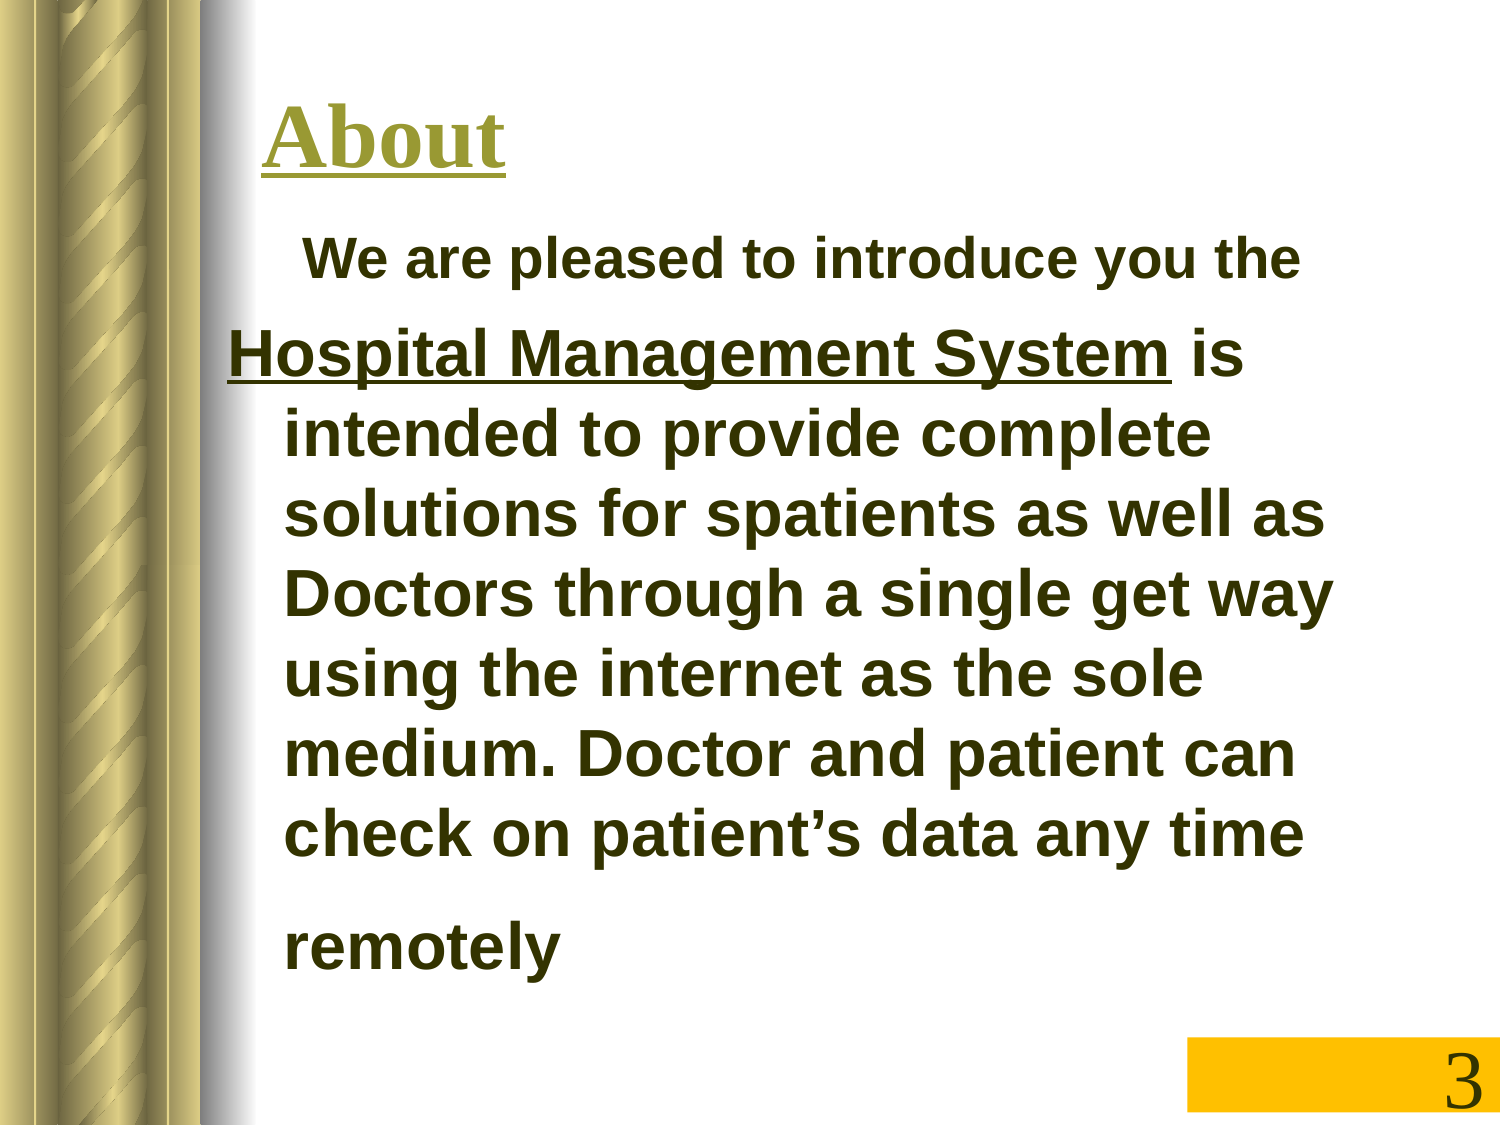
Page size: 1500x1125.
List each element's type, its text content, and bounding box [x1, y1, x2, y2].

title About [245, 37, 1476, 212]
list We are pleased to introduce you the Hospital Management System is intended to provide complete solutions for spatients as well as Doctors through a single get way using the internet as the sole medium. Doctor and patient can check on patient’s data any time remotely [212, 212, 1500, 1049]
slide_number 3 [1187, 1037, 1500, 1113]
